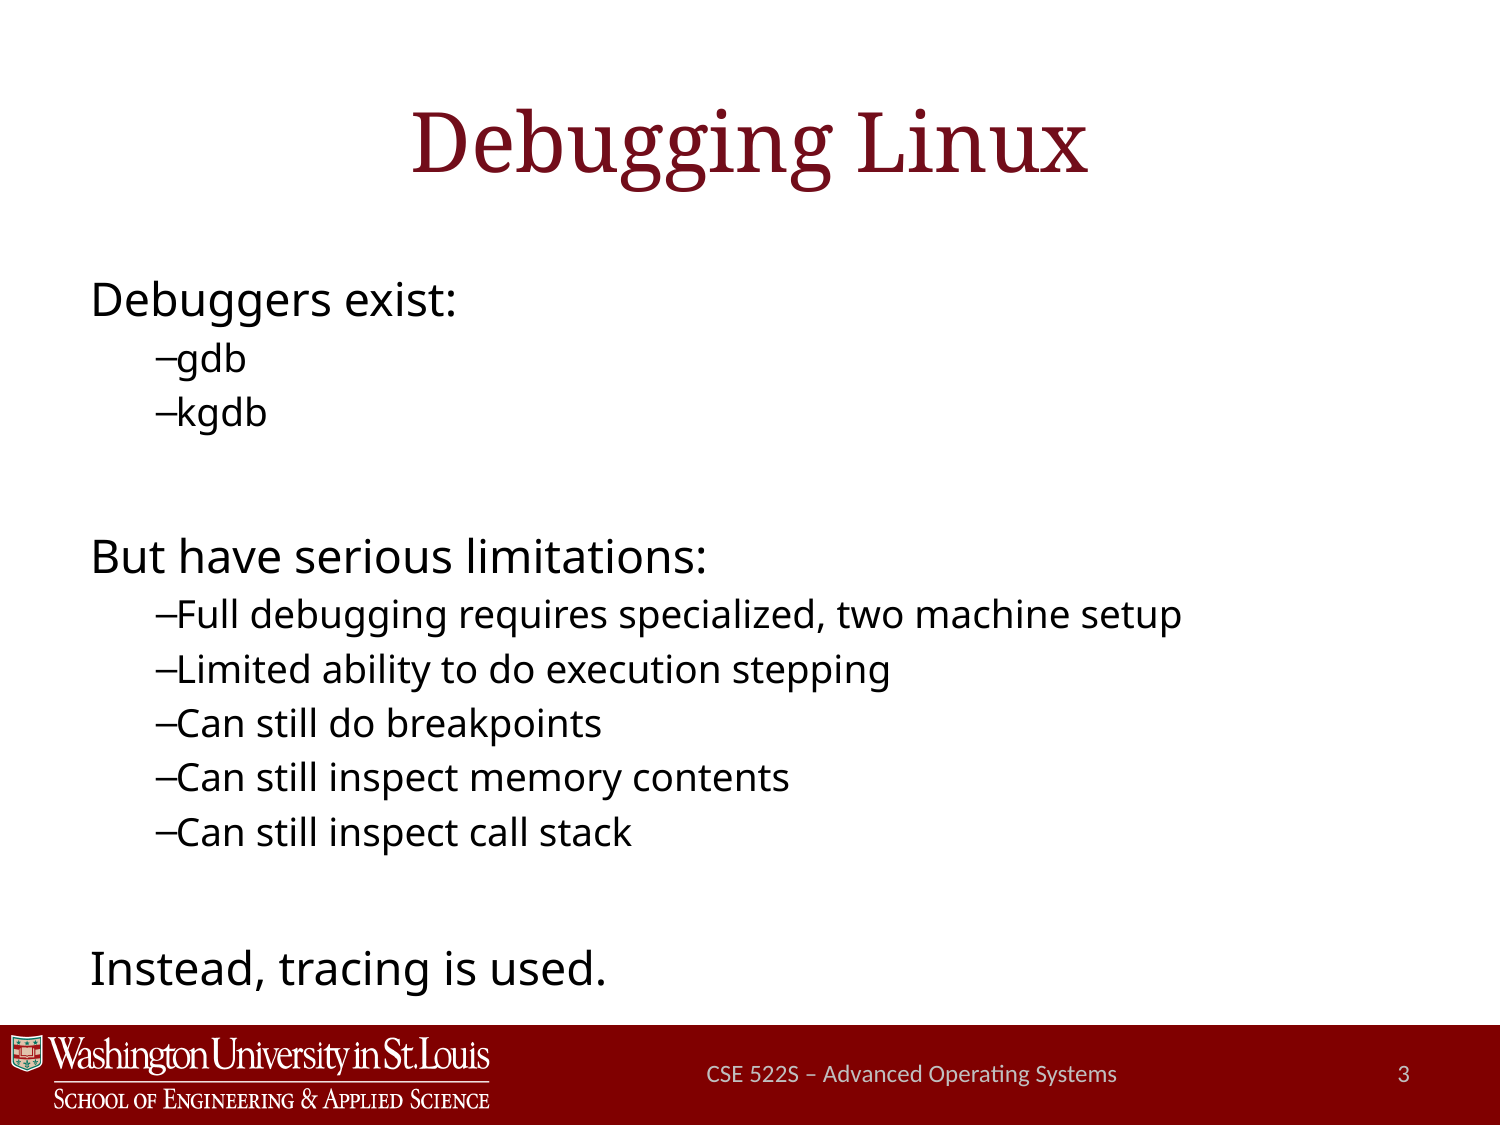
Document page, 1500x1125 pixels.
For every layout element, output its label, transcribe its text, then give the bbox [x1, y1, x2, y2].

slide_number 3 [1074, 1042, 1425, 1103]
picture [0, 1005, 513, 1125]
footer CSE 522S – Advanced Operating Systems [675, 1042, 1074, 1103]
list Debuggers exist: gdb kgdb But have serious limitations: Full debugging requires specialized, two machine setup Limited ability to do execution stepping Can still do breakpoints Can still inspect memory contents Can still inspect call stack Instead, tracing is used. [75, 262, 1425, 1005]
title Debugging Linux [75, 45, 1425, 233]
